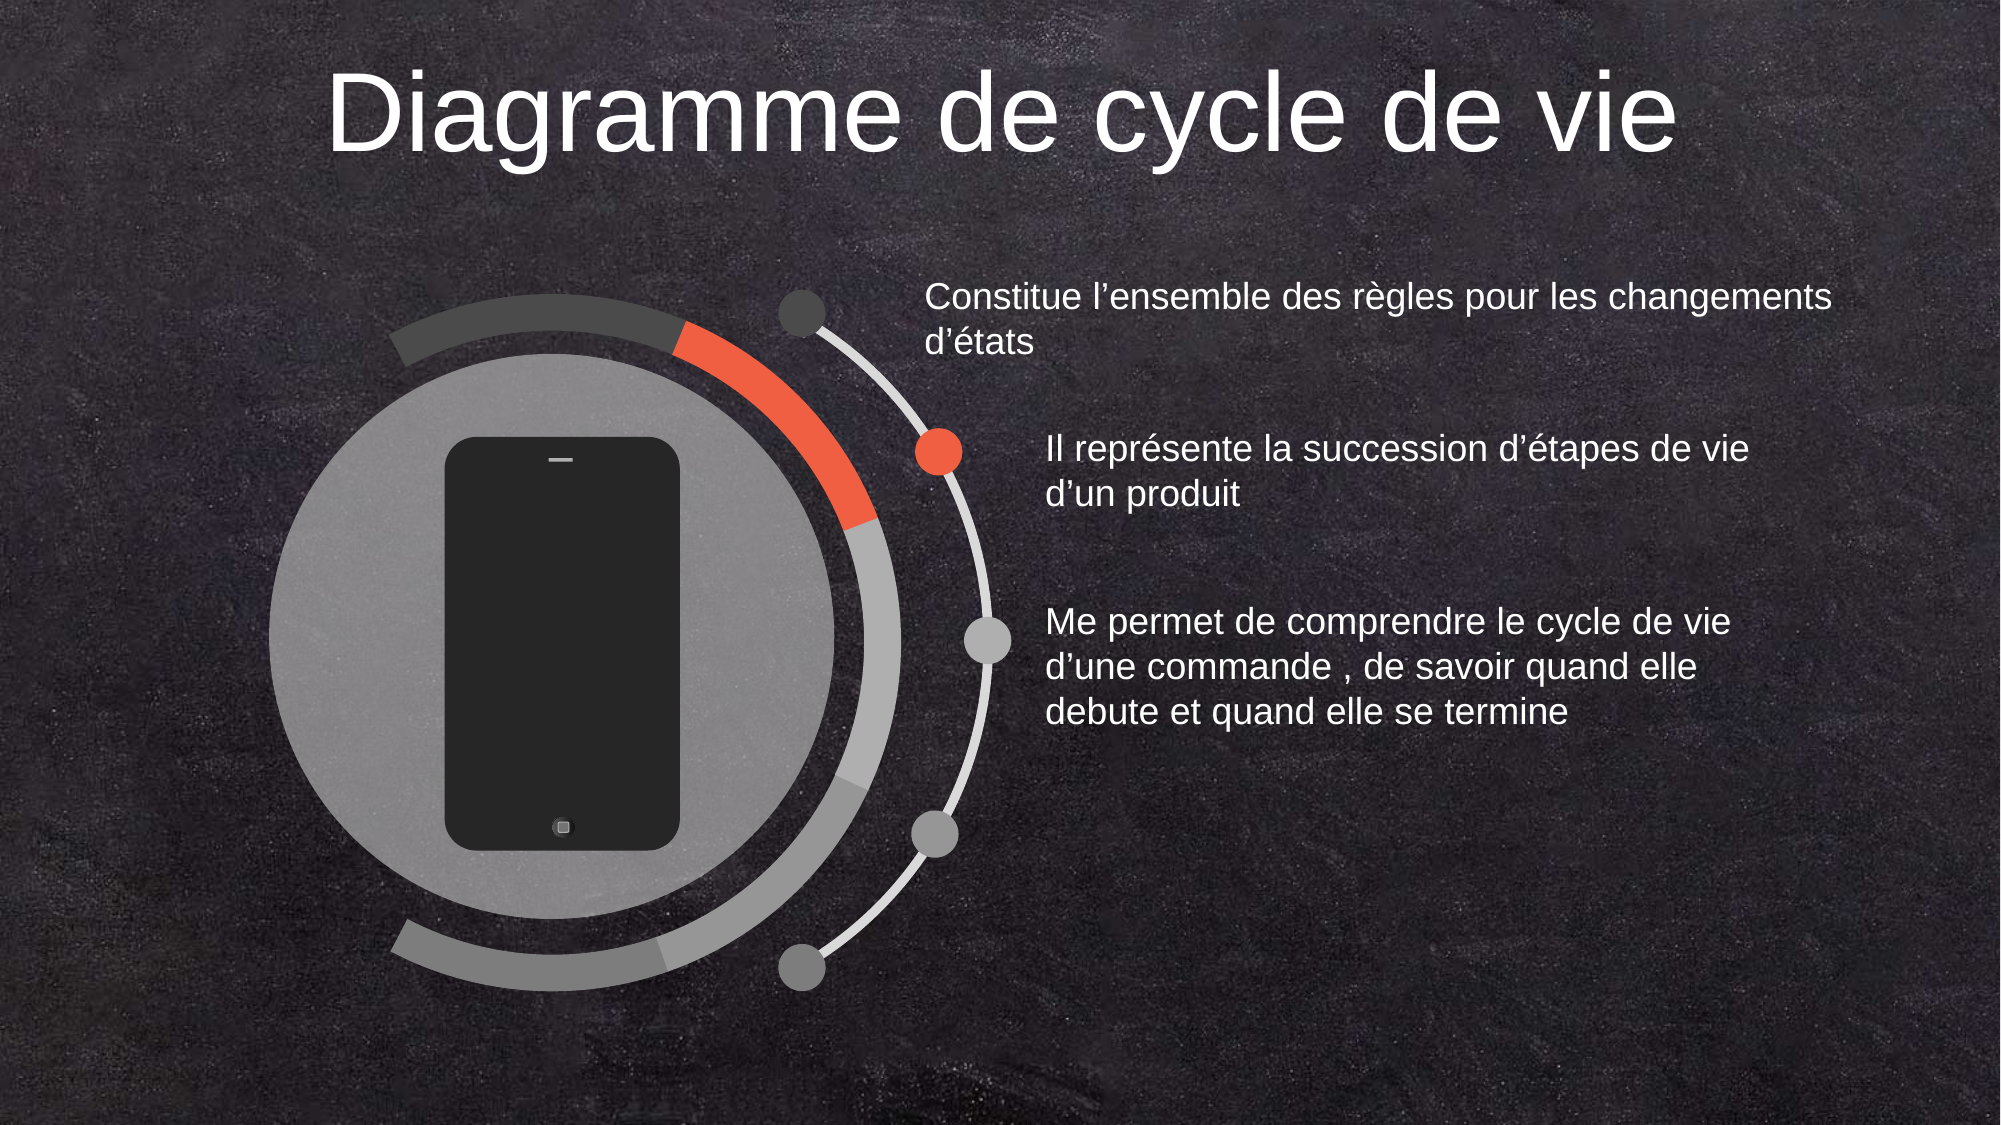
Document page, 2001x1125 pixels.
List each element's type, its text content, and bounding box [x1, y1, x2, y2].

text_box Me permet de comprendre le cycle de vie d’une commande , de savoir quand elle debute et quand elle se termine [1030, 703, 1789, 740]
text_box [234, 263, 1012, 1022]
text_box Constitue l’ensemble des règles pour les changements d’états [1012, 264, 1910, 370]
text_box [203, 294, 902, 992]
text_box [1030, 416, 1797, 703]
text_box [956, 251, 1716, 341]
picture [0, 0, 2001, 1125]
list Diagramme de cycle de vie [53, 55, 1952, 175]
